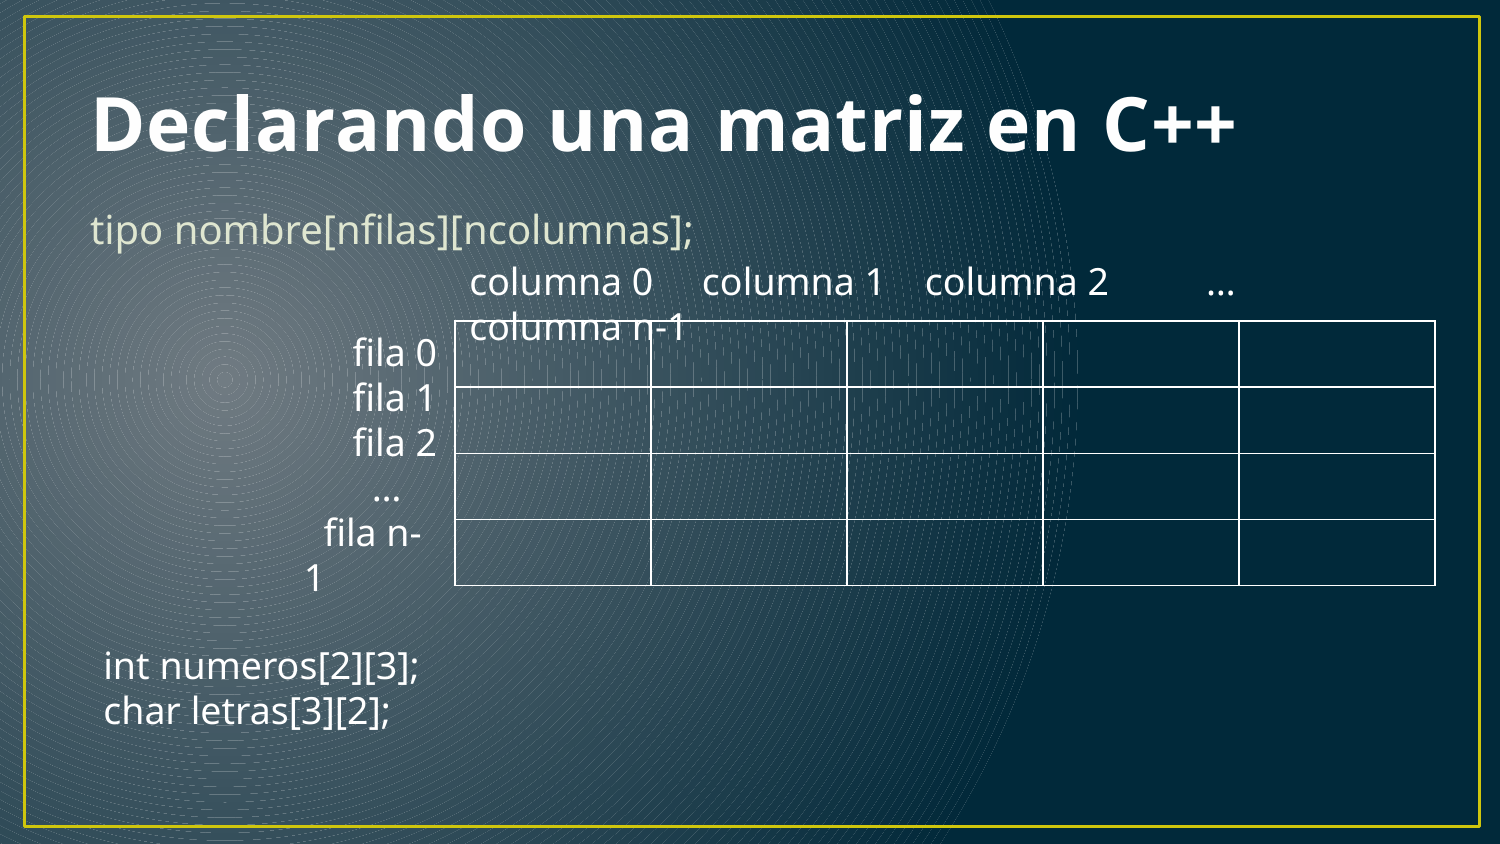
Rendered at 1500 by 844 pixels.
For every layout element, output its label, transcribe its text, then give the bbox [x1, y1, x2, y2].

table_header [1240, 356, 1434, 386]
table_header [456, 356, 650, 386]
table_cell [848, 520, 1042, 585]
title Declarando una matriz en C++ [75, 33, 1425, 175]
table_cell [456, 520, 650, 585]
table_cell [652, 520, 846, 585]
text_box columna 0 columna 1 columna 2 … columna n-1 [454, 250, 1447, 356]
table_header [1044, 356, 1238, 386]
table_cell [456, 388, 650, 453]
table_cell [652, 388, 846, 453]
list tipo nombre[nfilas][ncolumnas]; [75, 196, 1425, 824]
table_cell [1044, 454, 1238, 519]
table_header [652, 356, 846, 386]
text_box fila 0 fila 1 fila 2 … fila n-1 [289, 321, 455, 606]
table_cell [848, 388, 1042, 453]
table_cell [848, 454, 1042, 519]
table_cell [1240, 454, 1434, 519]
table_cell [652, 454, 846, 519]
text_box int numeros[2][3]; char letras[3][2]; [88, 634, 703, 830]
table_cell [1240, 520, 1434, 585]
table_cell [1044, 388, 1238, 453]
table_cell [456, 454, 650, 519]
table_cell [1044, 520, 1238, 585]
table_header [848, 356, 1042, 386]
table_cell [1240, 388, 1434, 453]
